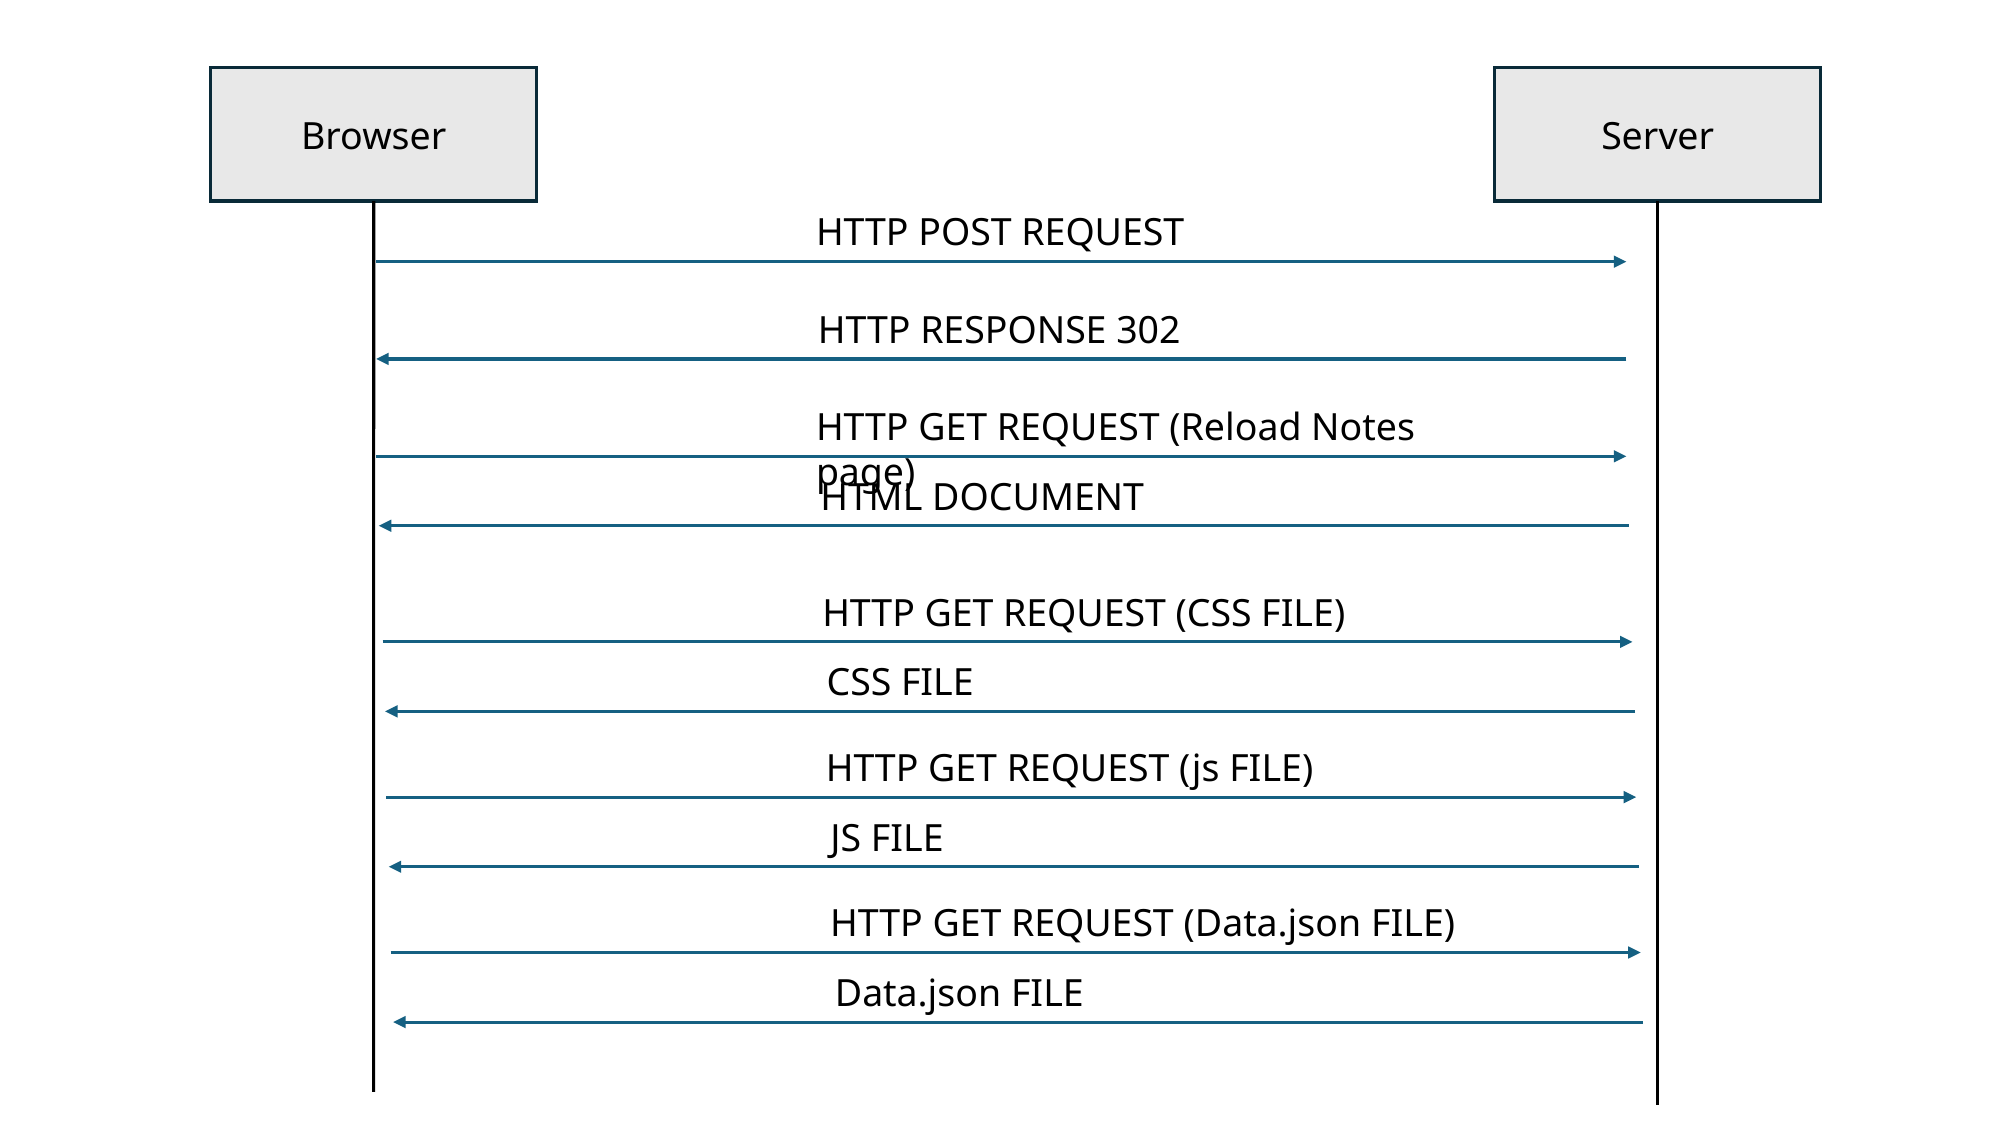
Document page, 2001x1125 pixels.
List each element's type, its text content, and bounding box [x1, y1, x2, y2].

text_box HTTP GET REQUEST (js FILE) [811, 736, 1504, 796]
text_box Data.json FILE [819, 961, 1220, 1021]
text_box HTTP GET REQUEST (Reload Notes page) [801, 395, 1494, 455]
text_box HTML DOCUMENT [805, 465, 1206, 525]
text_box HTTP RESPONSE 302 [803, 298, 1204, 358]
text_box HTTP GET REQUEST (Data.json FILE) [815, 891, 1508, 951]
text_box JS FILE [815, 806, 1216, 866]
text_box CSS FILE [811, 650, 1212, 710]
text_box HTTP POST REQUEST [801, 201, 1202, 261]
text_box Server [1493, 66, 1822, 203]
text_box HTTP GET REQUEST (Reload Notes page) [801, 457, 1494, 501]
text_box HTTP GET REQUEST (CSS FILE) [807, 581, 1500, 641]
text_box Browser [209, 66, 538, 203]
